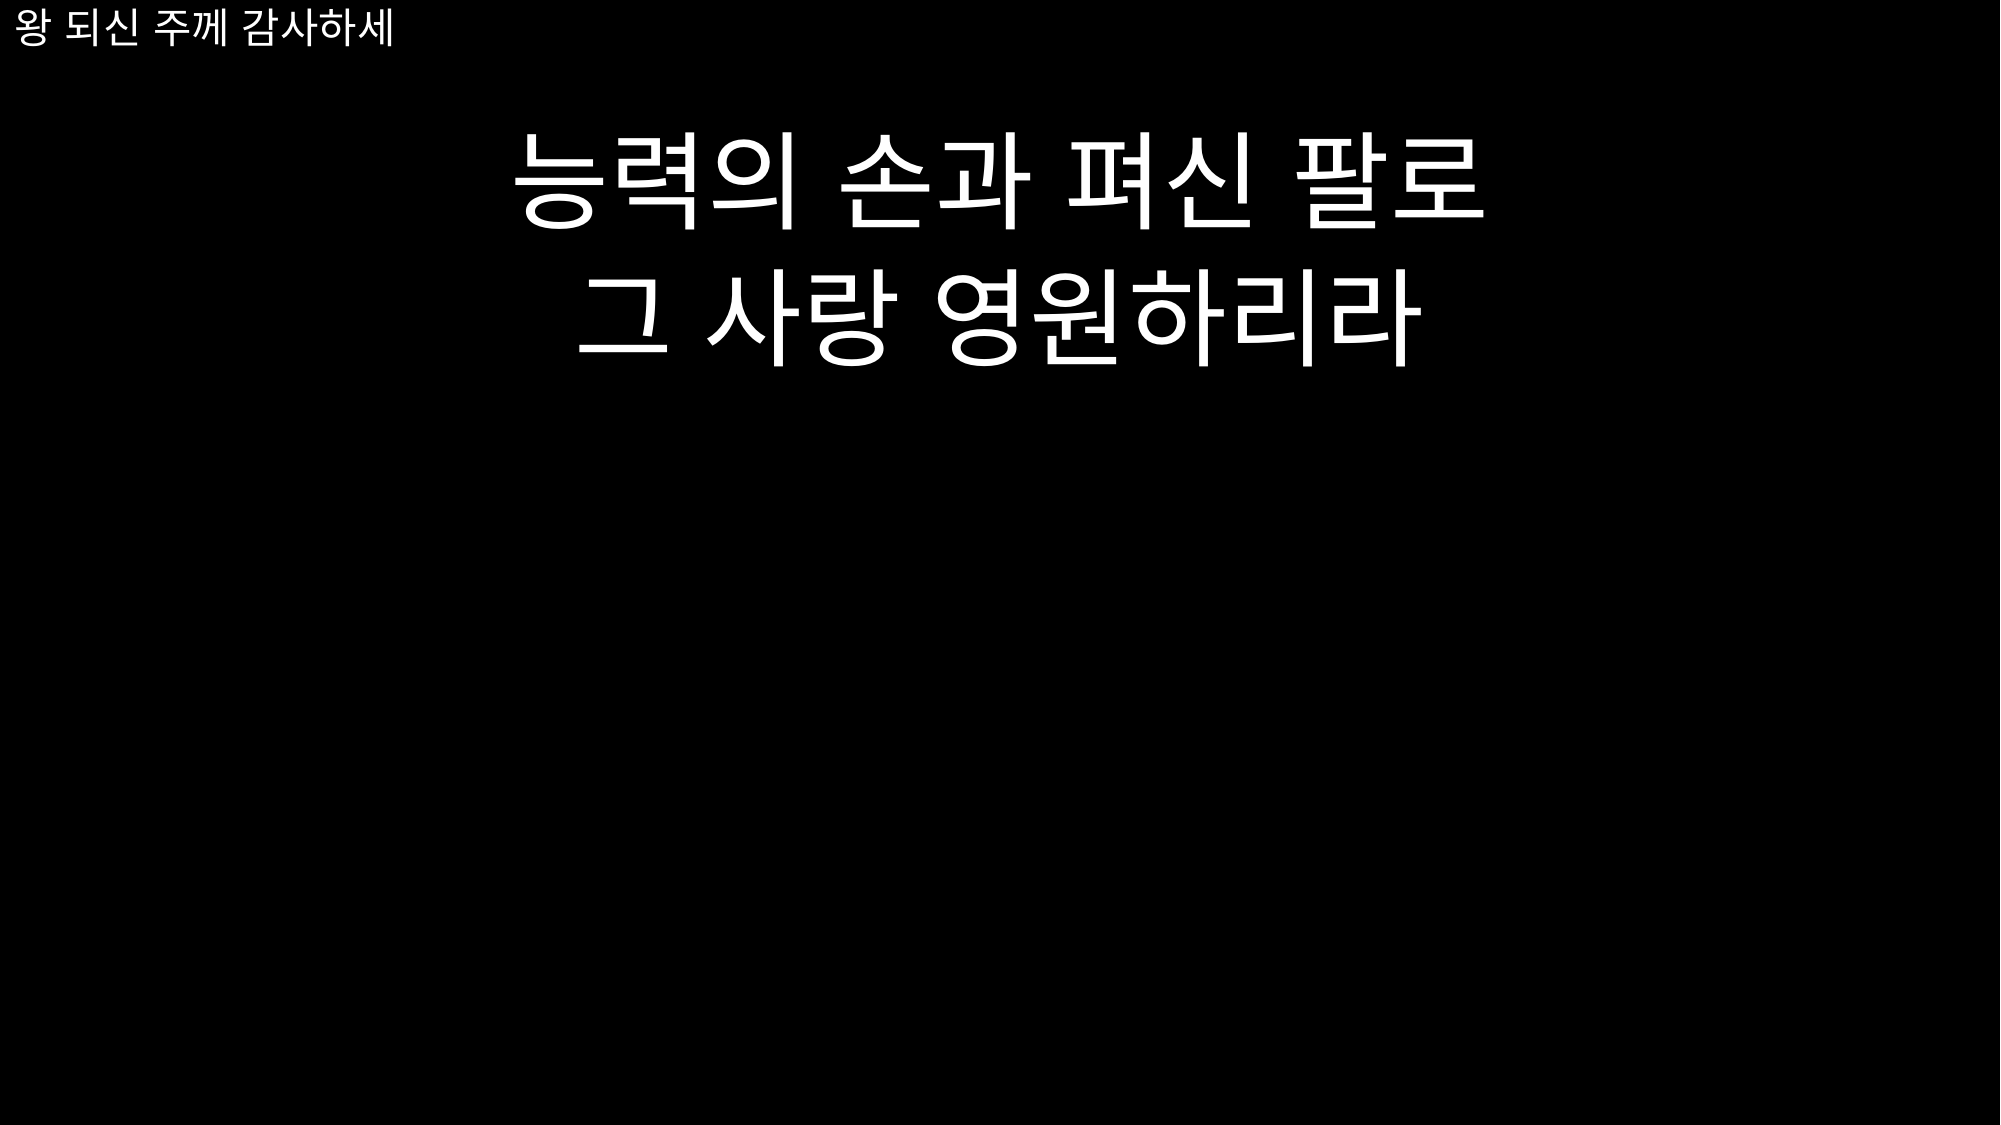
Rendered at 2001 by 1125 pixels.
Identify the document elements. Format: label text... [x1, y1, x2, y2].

subtitle 능력의 손과 펴신 팔로 그 사랑 영원하리라 [0, 3, 2000, 781]
